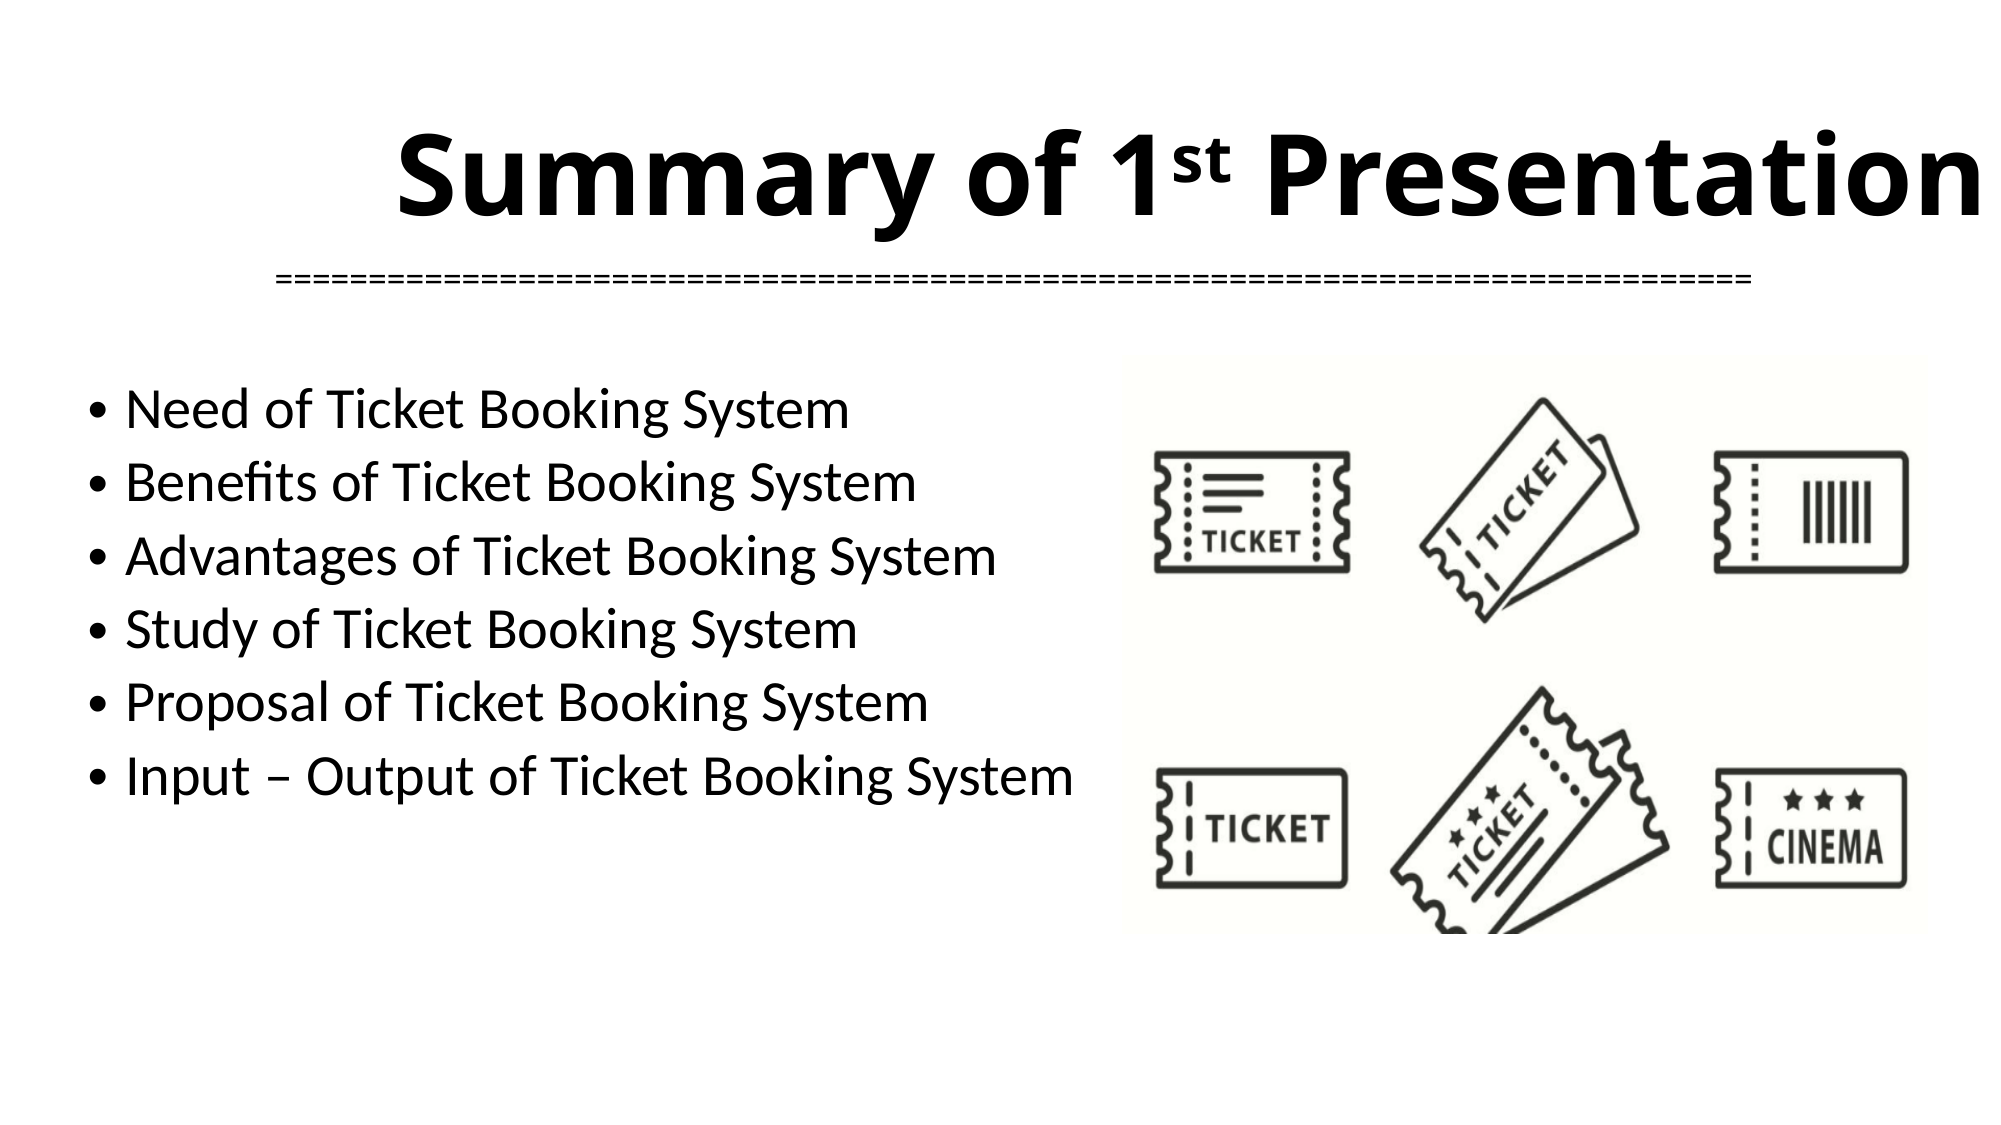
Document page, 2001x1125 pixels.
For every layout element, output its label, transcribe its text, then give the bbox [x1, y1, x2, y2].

text_box =============================================================================== [259, 246, 1798, 306]
list Need of Ticket Booking System Benefits of Ticket Booking System Advantages of Ticket Booking System Study of Ticket Booking System Proposal of Ticket Booking System Input – Output of Ticket Booking System [72, 379, 1122, 875]
picture [1122, 355, 1928, 934]
title Summary of 1st Presentation [380, 65, 2000, 283]
